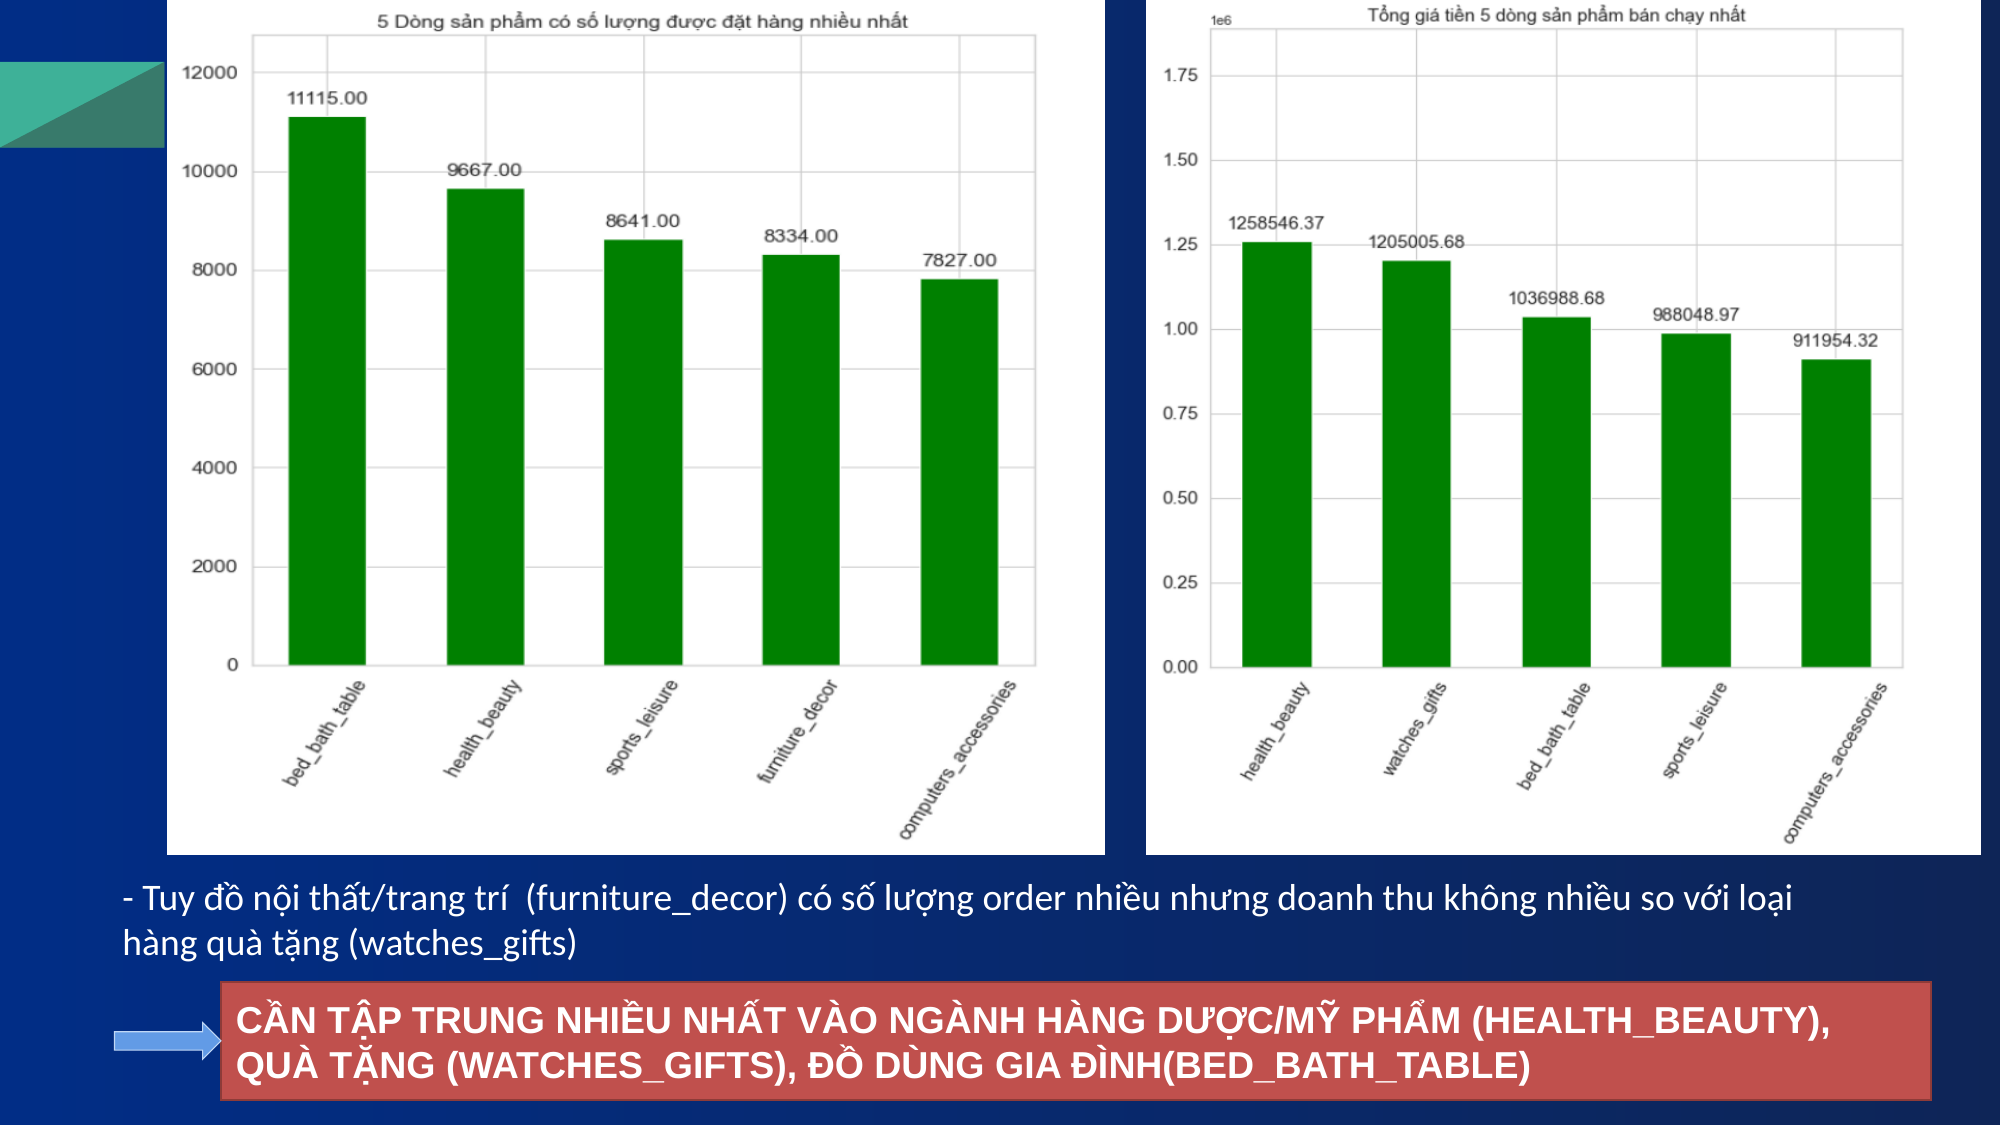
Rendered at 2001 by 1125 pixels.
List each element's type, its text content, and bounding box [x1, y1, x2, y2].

text_box [113, 1021, 222, 1061]
text_box CẦN TẬP TRUNG NHIỀU NHẤT VÀO NGÀNH HÀNG DƯỢC/MỸ PHẨM (HEALTH_BEAUTY), QUÀ TẶNG (WATCHES_GIFTS), ĐỒ DÙNG GIA ĐÌNH(BED_BATH_TABLE) [220, 981, 1932, 1101]
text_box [0, 61, 165, 148]
picture [167, 0, 1105, 855]
text_box - Tuy đồ nội thất/trang trí (furniture_decor) có số lượng order nhiều nhưng doanh thu không nhiều so với loại hàng quà tặng (watches_gifts) [107, 865, 1879, 971]
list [1146, 0, 1981, 855]
